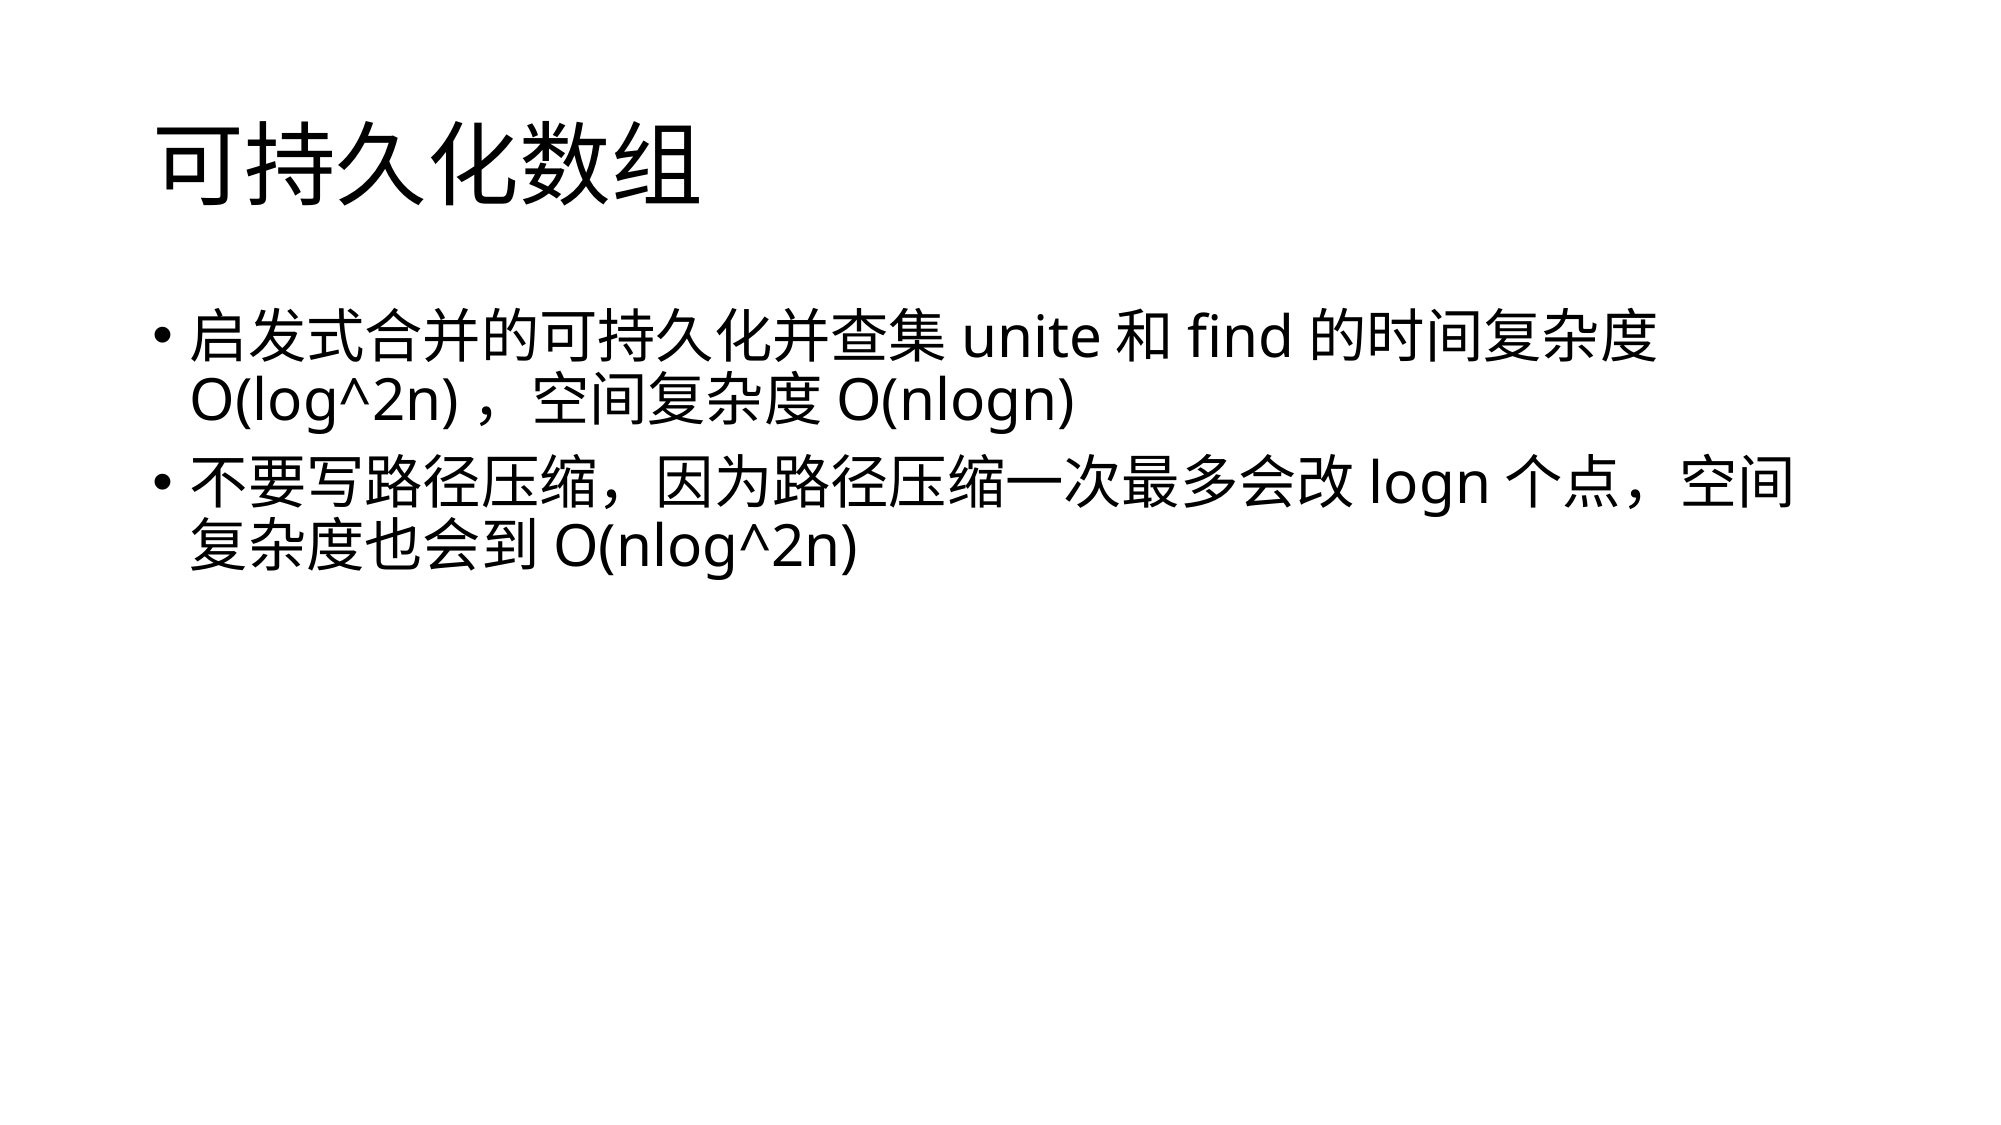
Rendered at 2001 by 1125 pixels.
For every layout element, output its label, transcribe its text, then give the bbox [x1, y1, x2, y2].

list 启发式合并的可持久化并查集unite和find的时间复杂度O(log^2n)，空间复杂度O(nlogn) 不要写路径压缩，因为路径压缩一次最多会改logn个点，空间复杂度也会到O(nlog^2n) [137, 299, 1863, 982]
title 可持久化数组 [137, 59, 1863, 278]
